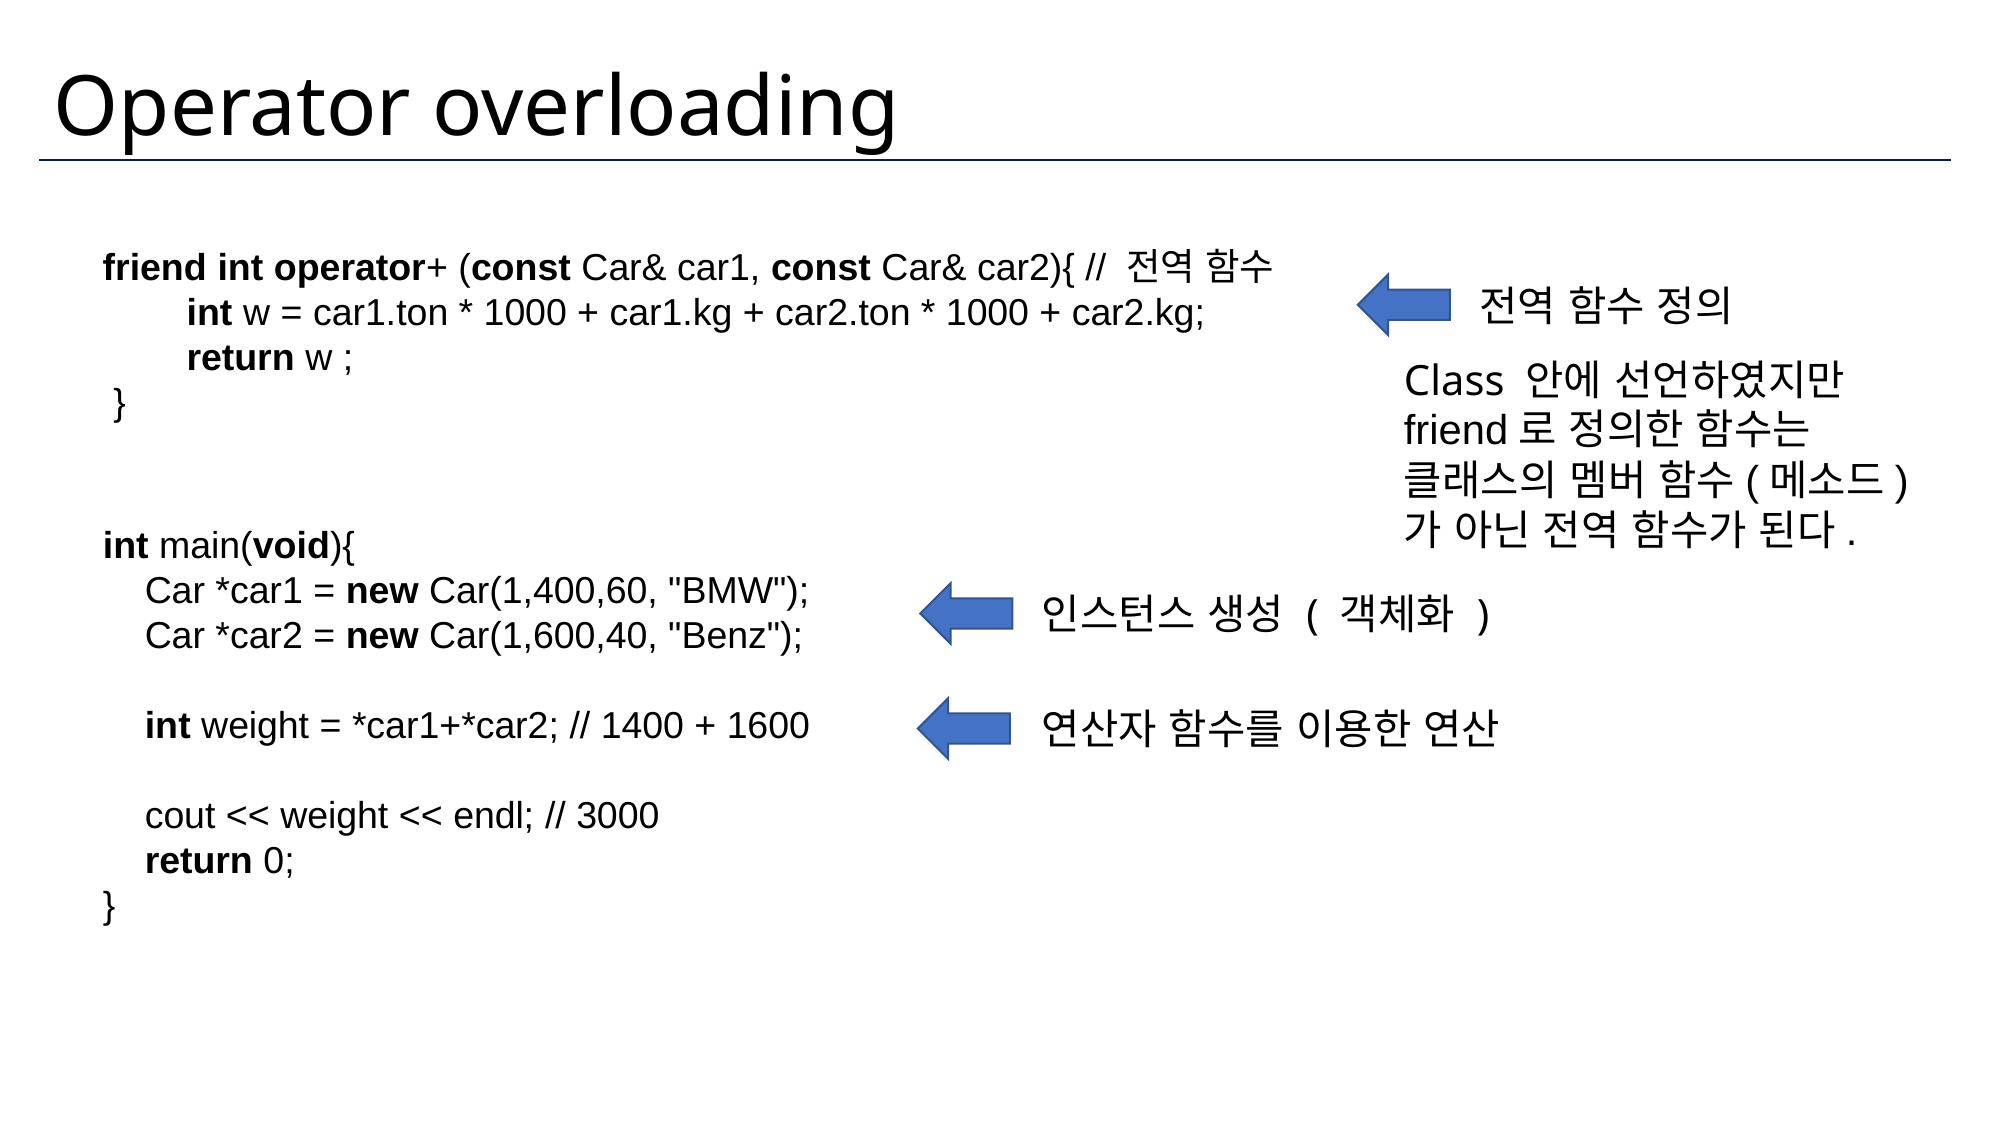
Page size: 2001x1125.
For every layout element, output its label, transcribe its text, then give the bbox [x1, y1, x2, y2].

text_box [916, 695, 1011, 762]
text_box 전역 함수 정의 [1464, 272, 1855, 337]
title Operator overloading [38, 0, 1982, 218]
text_box 인스턴스 생성 ( 객체화 ) [1027, 580, 1617, 646]
text_box [1356, 271, 1451, 338]
text_box int main(void){ Car *car1 = new Car(1,400,60, "BMW"); Car *car2 = new Car(1,600,40, "Benz"); int weight = *car1+*car2; // 1400 + 1600 cout << weight << endl; // 3000 return 0; } [88, 513, 1088, 1024]
text_box 연산자 함수를 이용한 연산 [1027, 695, 1617, 761]
text_box friend int operator+ (const Car& car1, const Car& car2){ // 전역 함수 int w = car1.ton * 1000 + car1.kg + car2.ton * 1000 + car2.kg; return w ; } [87, 235, 1296, 521]
text_box Class 안에 선언하였지만 friend로 정의한 함수는 클래스의 멤버 함수(메소드)가 아닌 전역 함수가 된다. [1389, 345, 1952, 611]
text_box [918, 580, 1014, 647]
